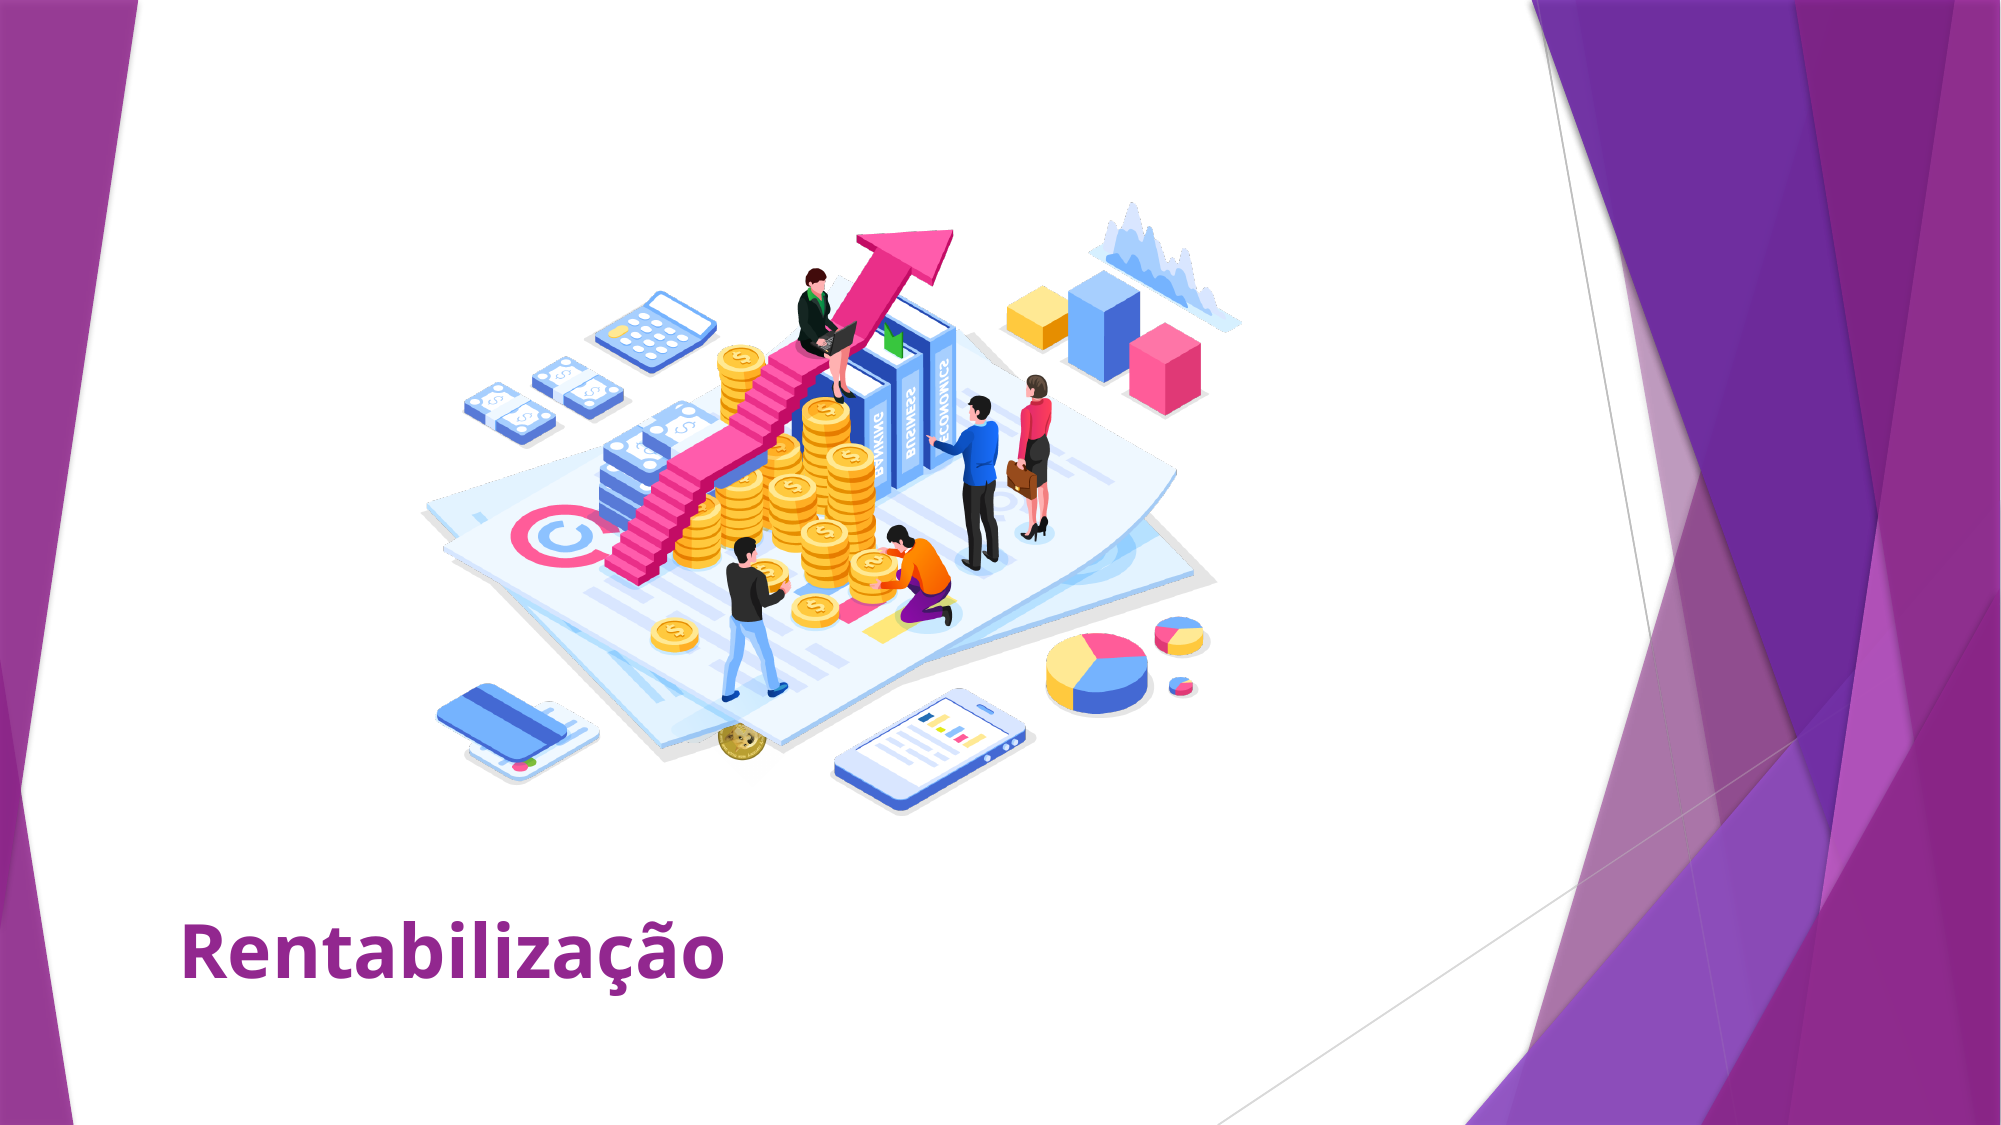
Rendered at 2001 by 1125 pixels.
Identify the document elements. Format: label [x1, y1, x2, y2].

picture [193, 110, 1291, 843]
text_box [0, 0, 2000, 1125]
